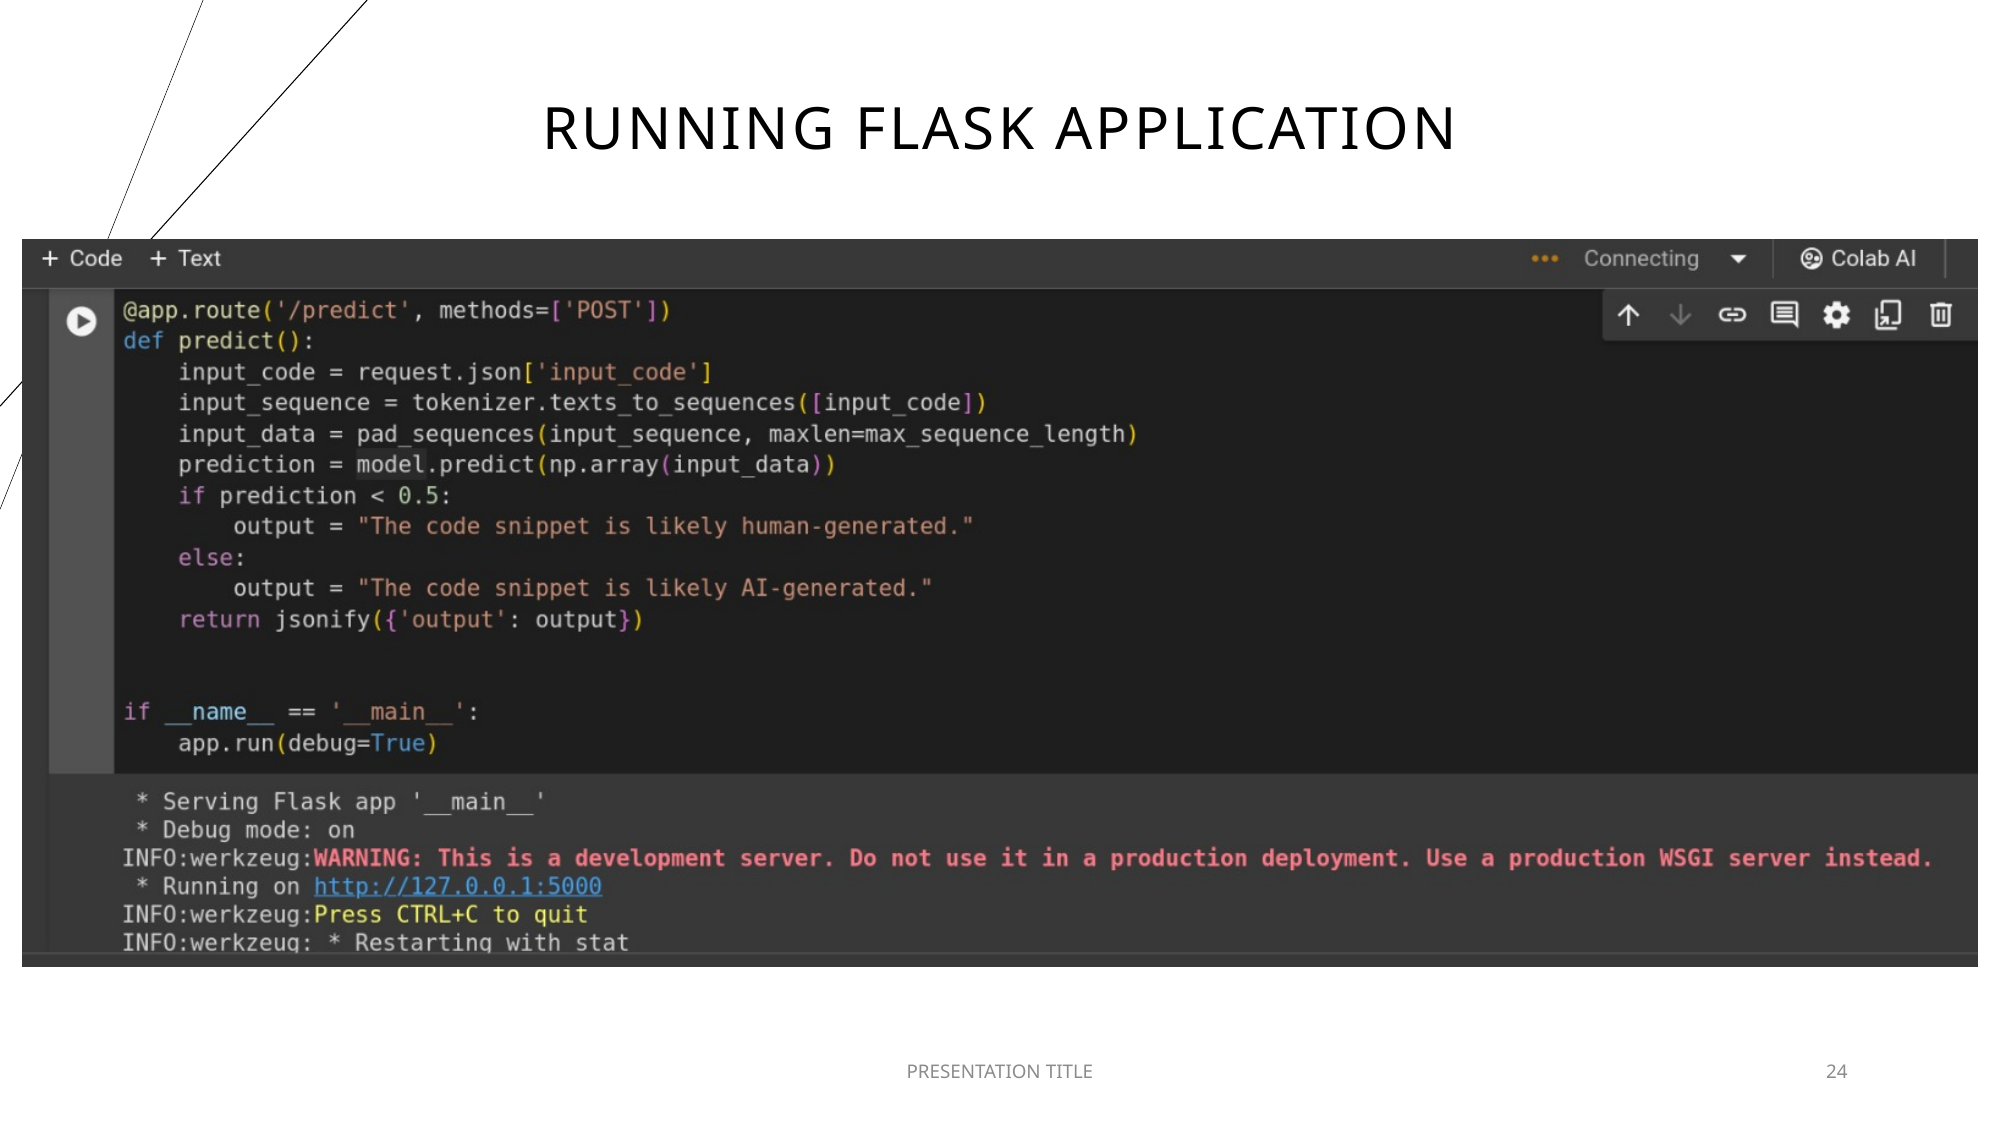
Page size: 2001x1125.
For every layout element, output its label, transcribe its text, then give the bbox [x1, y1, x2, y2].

slide_number 24 [1412, 1042, 1863, 1103]
title Running flask application [309, 22, 1691, 239]
picture [22, 239, 1978, 967]
footer PRESENTATION TITLE [662, 1042, 1338, 1103]
